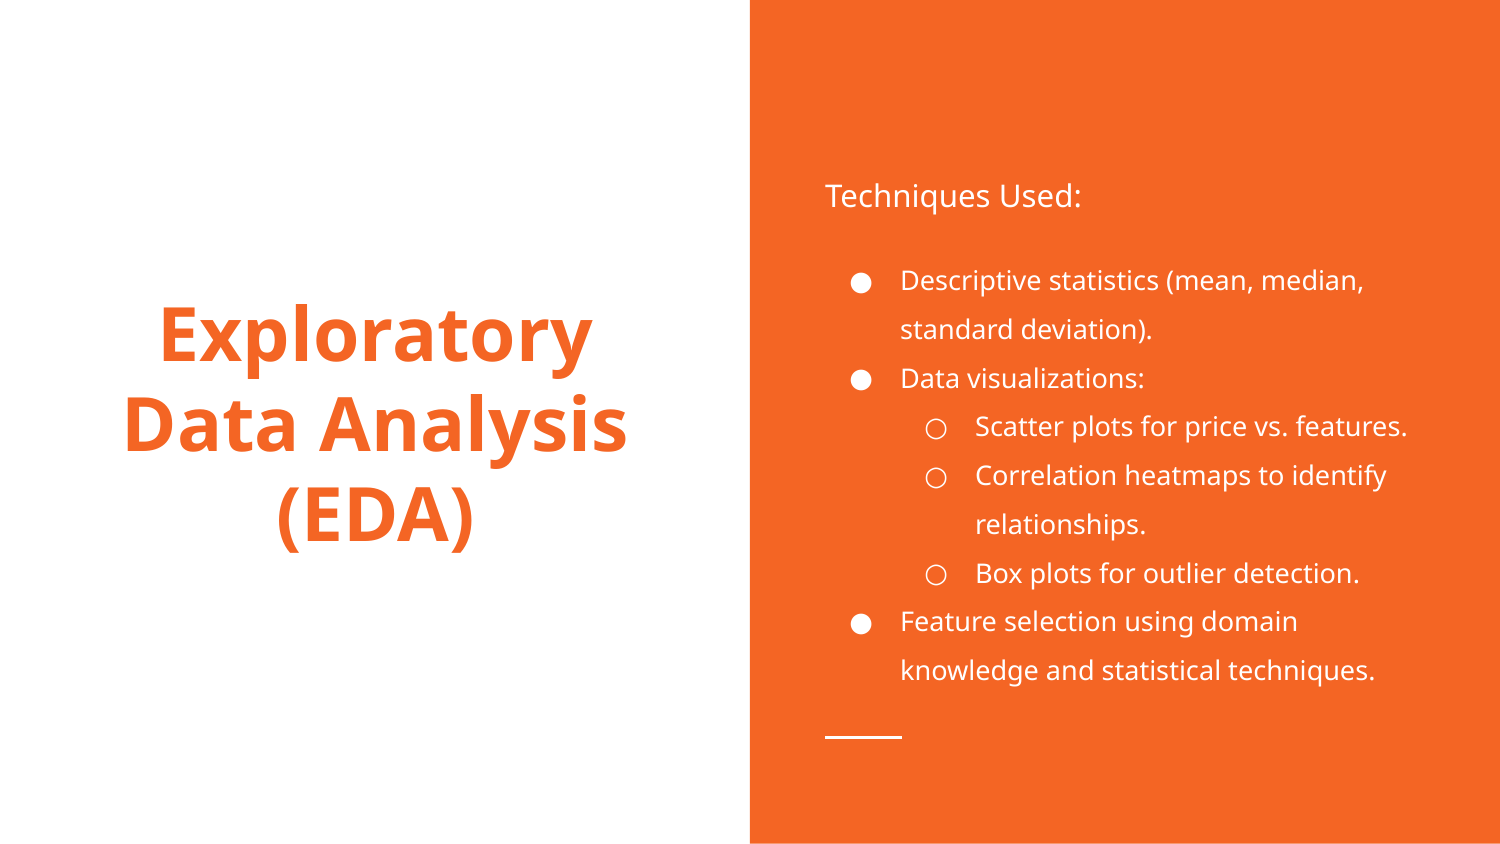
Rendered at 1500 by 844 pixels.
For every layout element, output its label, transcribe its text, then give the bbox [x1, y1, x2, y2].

title Exploratory Data Analysis (EDA) [43, 313, 708, 448]
subtitle [43, 448, 708, 670]
list Techniques Used: Descriptive statistics (mean, median, standard deviation). Data visualizations: Scatter plots for price vs. features. Correlation heatmaps to identify relationships. Box plots for outlier detection. Feature selection using domain knowledge and statistical techniques. [810, 118, 1440, 725]
